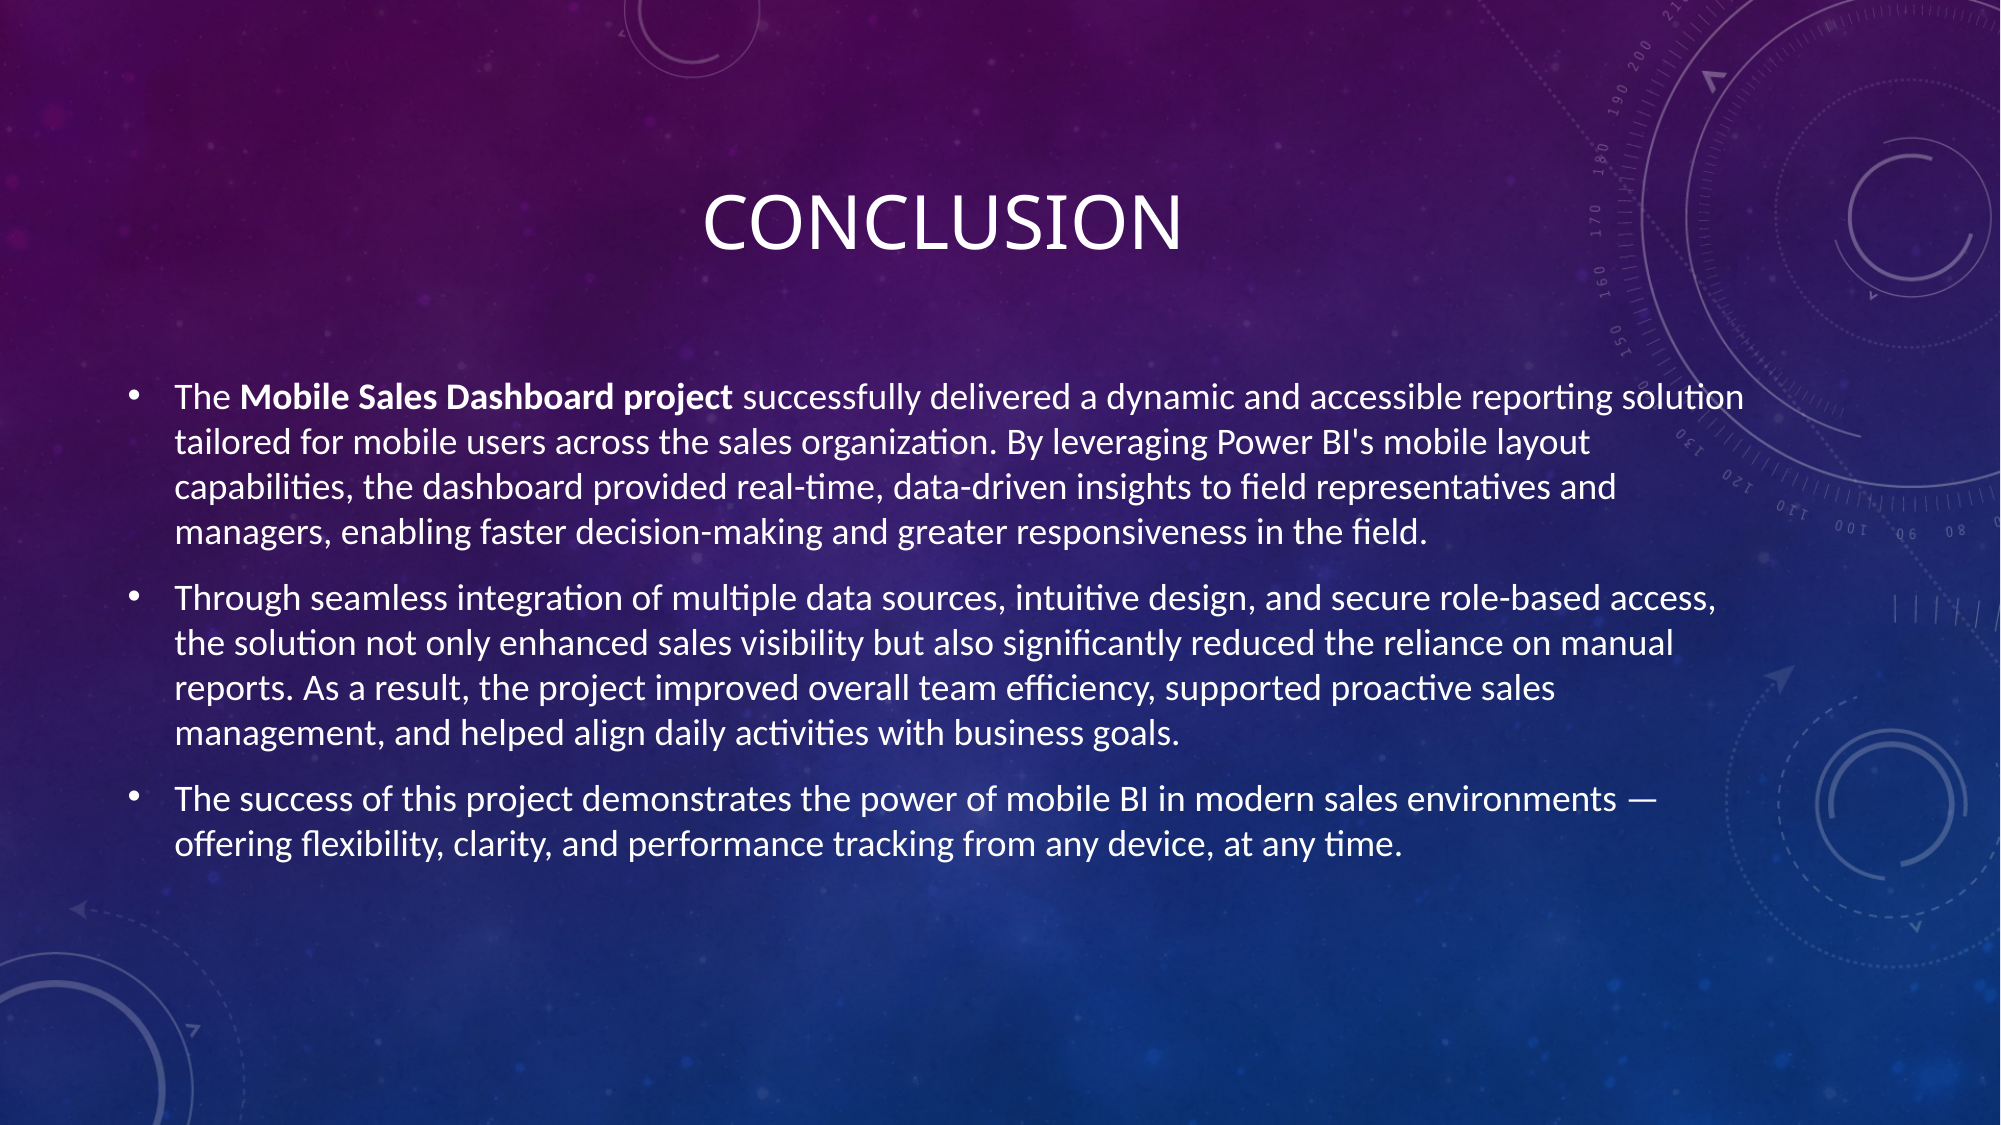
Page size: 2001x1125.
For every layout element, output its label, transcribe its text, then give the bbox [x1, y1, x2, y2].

title Conclusion [112, 99, 1775, 339]
list The Mobile Sales Dashboard project successfully delivered a dynamic and accessible reporting solution tailored for mobile users across the sales organization. By leveraging Power BI's mobile layout capabilities, the dashboard provided real-time, data-driven insights to field representatives and managers, enabling faster decision-making and greater responsiveness in the field. Through seamless integration of multiple data sources, intuitive design, and secure role-based access, the solution not only enhanced sales visibility but also significantly reduced the reliance on manual reports. As a result, the project improved overall team efficiency, supported proactive sales management, and helped align daily activities with business goals. The success of this project demonstrates the power of mobile BI in modern sales environments — offering flexibility, clarity, and performance tracking from any device, at any time. [112, 351, 1775, 950]
picture [0, 0, 2001, 1125]
